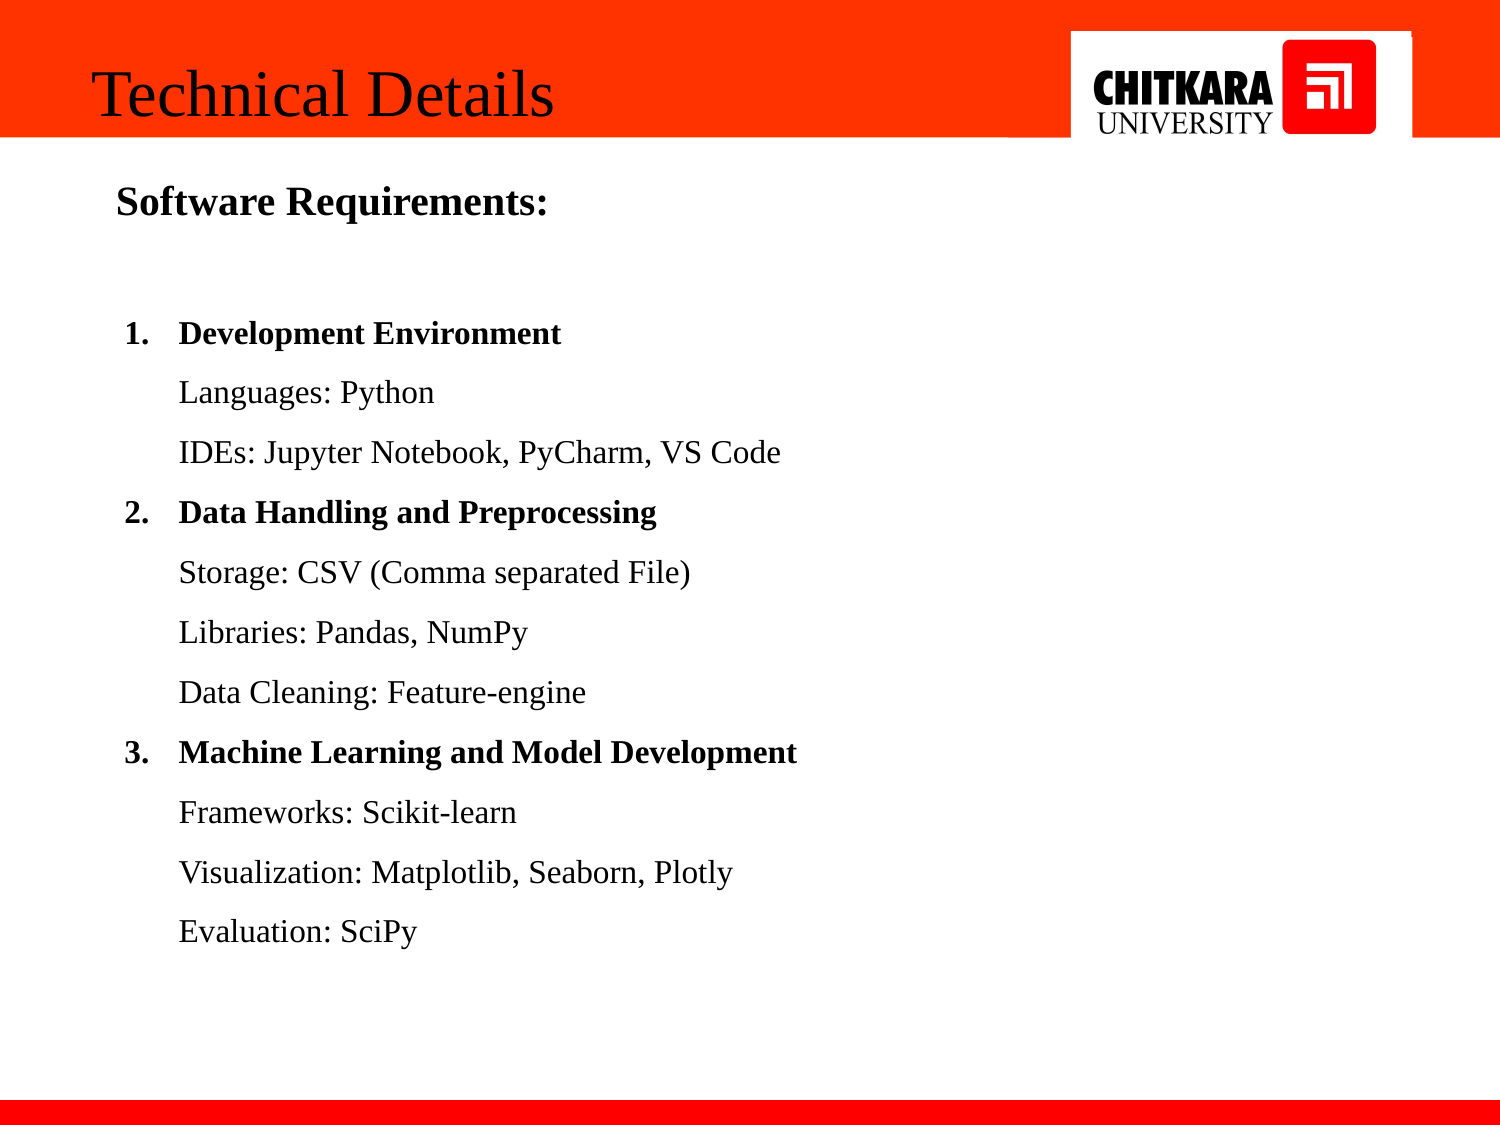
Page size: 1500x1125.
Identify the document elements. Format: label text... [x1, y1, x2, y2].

text_box Software Requirements: Development Environment Languages: Python IDEs: Jupyter Notebook, PyCharm, VS Code Data Handling and Preprocessing Storage: CSV (Comma separated File) Libraries: Pandas, NumPy Data Cleaning: Feature-engine Machine Learning and Model Development Frameworks: Scikit-learn Visualization: Matplotlib, Seaborn, Plotly Evaluation: SciPy [88, 140, 1400, 1089]
picture [1074, 37, 1391, 138]
text_box Technical Details [76, 42, 963, 138]
